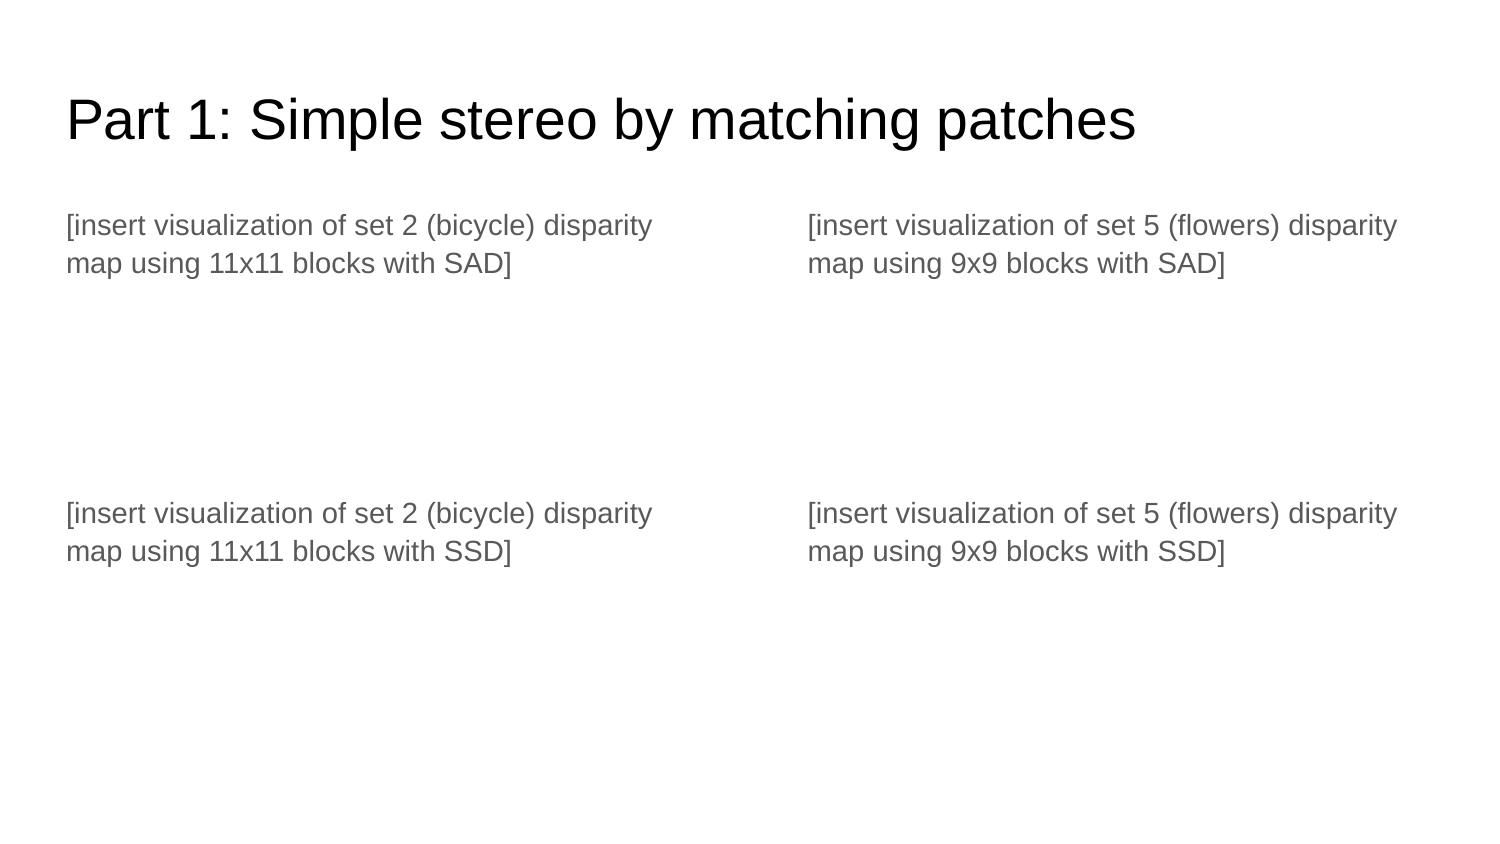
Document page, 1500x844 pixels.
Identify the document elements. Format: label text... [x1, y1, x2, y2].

title Part 1: Simple stereo by matching patches [51, 72, 1449, 167]
list [insert visualization of set 5 (flowers) disparity map using 9x9 blocks with SAD] [insert visualization of set 5 (flowers) disparity map using 9x9 blocks with SSD] [792, 189, 1449, 750]
list [insert visualization of set 2 (bicycle) disparity map using 11x11 blocks with SAD] [insert visualization of set 2 (bicycle) disparity map using 11x11 blocks with SSD] [51, 189, 708, 750]
